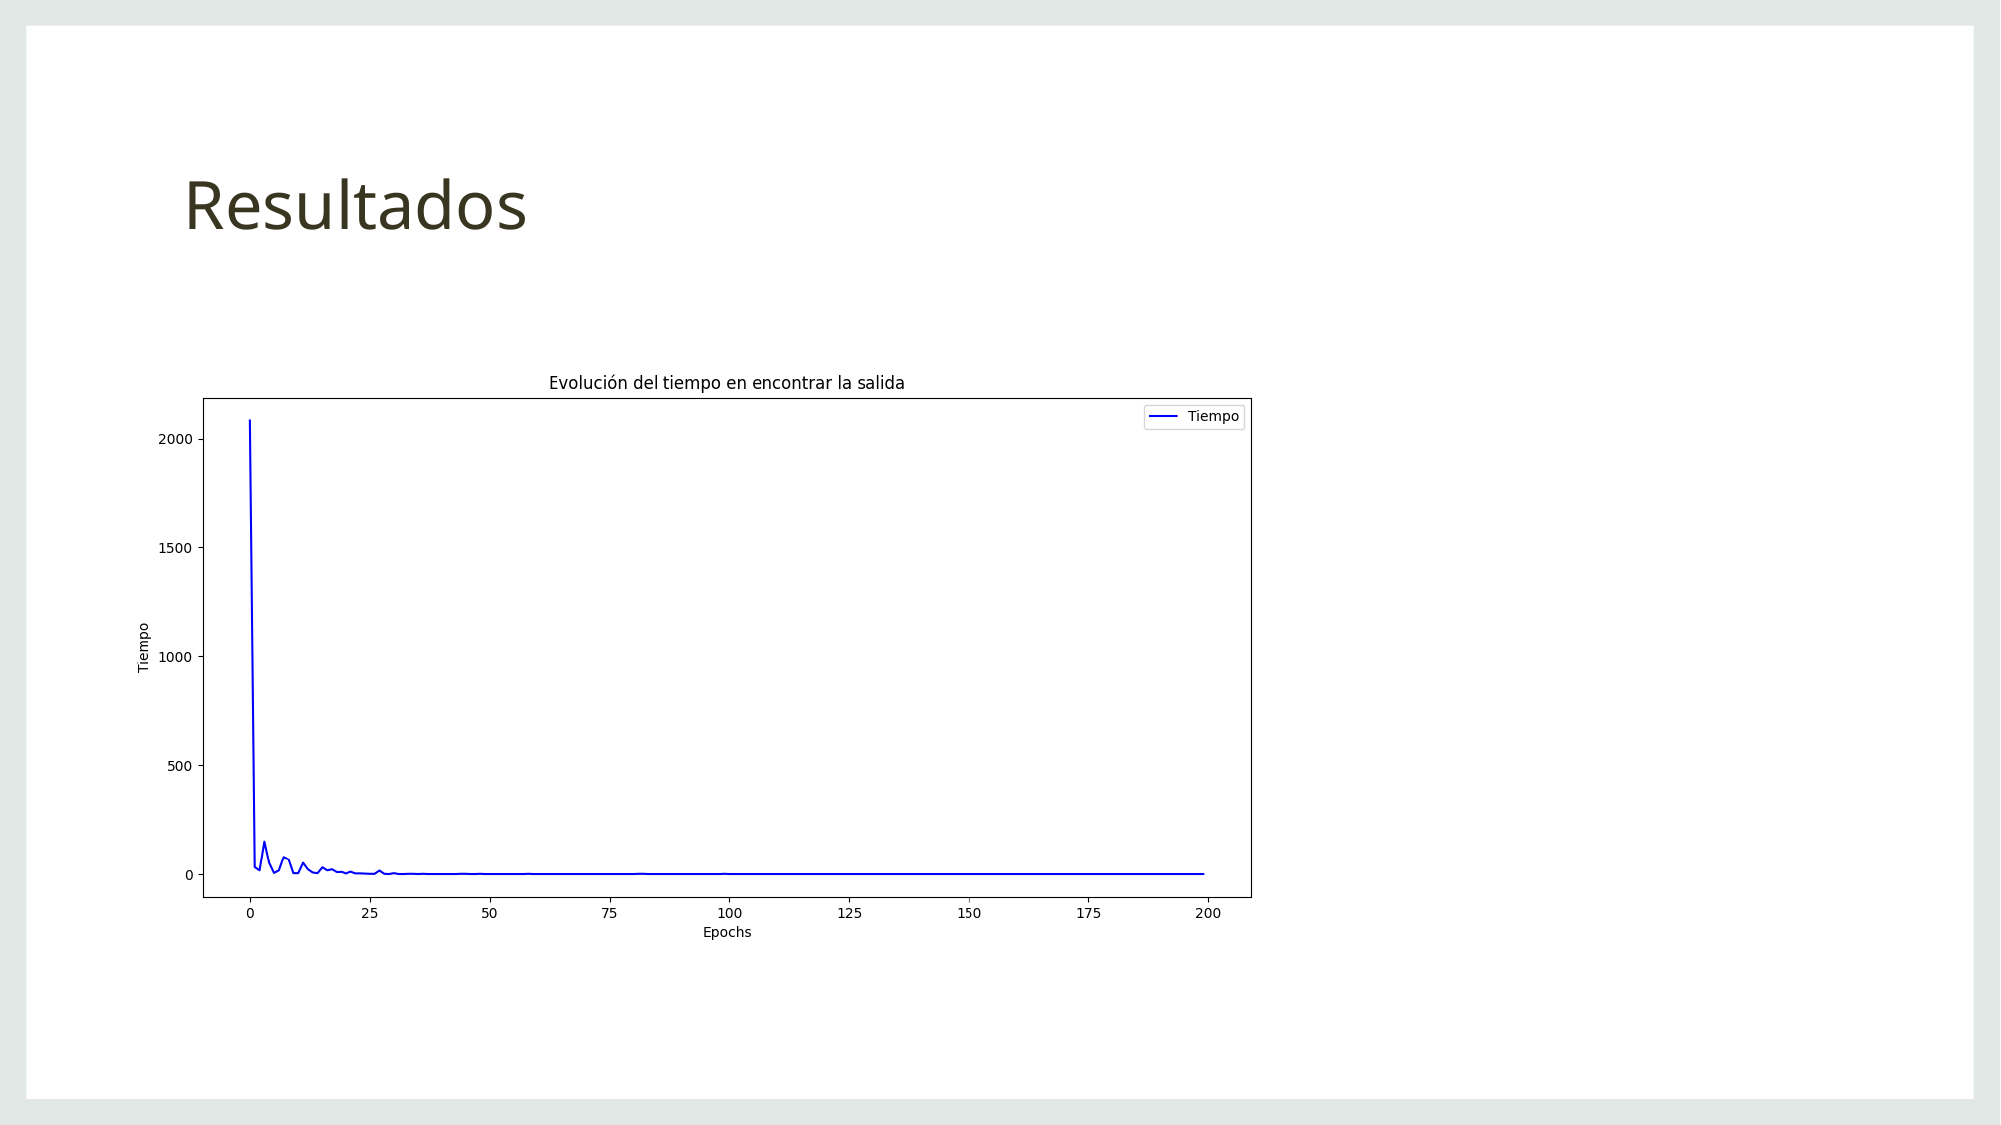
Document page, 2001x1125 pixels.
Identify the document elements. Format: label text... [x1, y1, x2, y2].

title Resultados [168, 118, 1832, 331]
picture [33, 319, 1386, 969]
